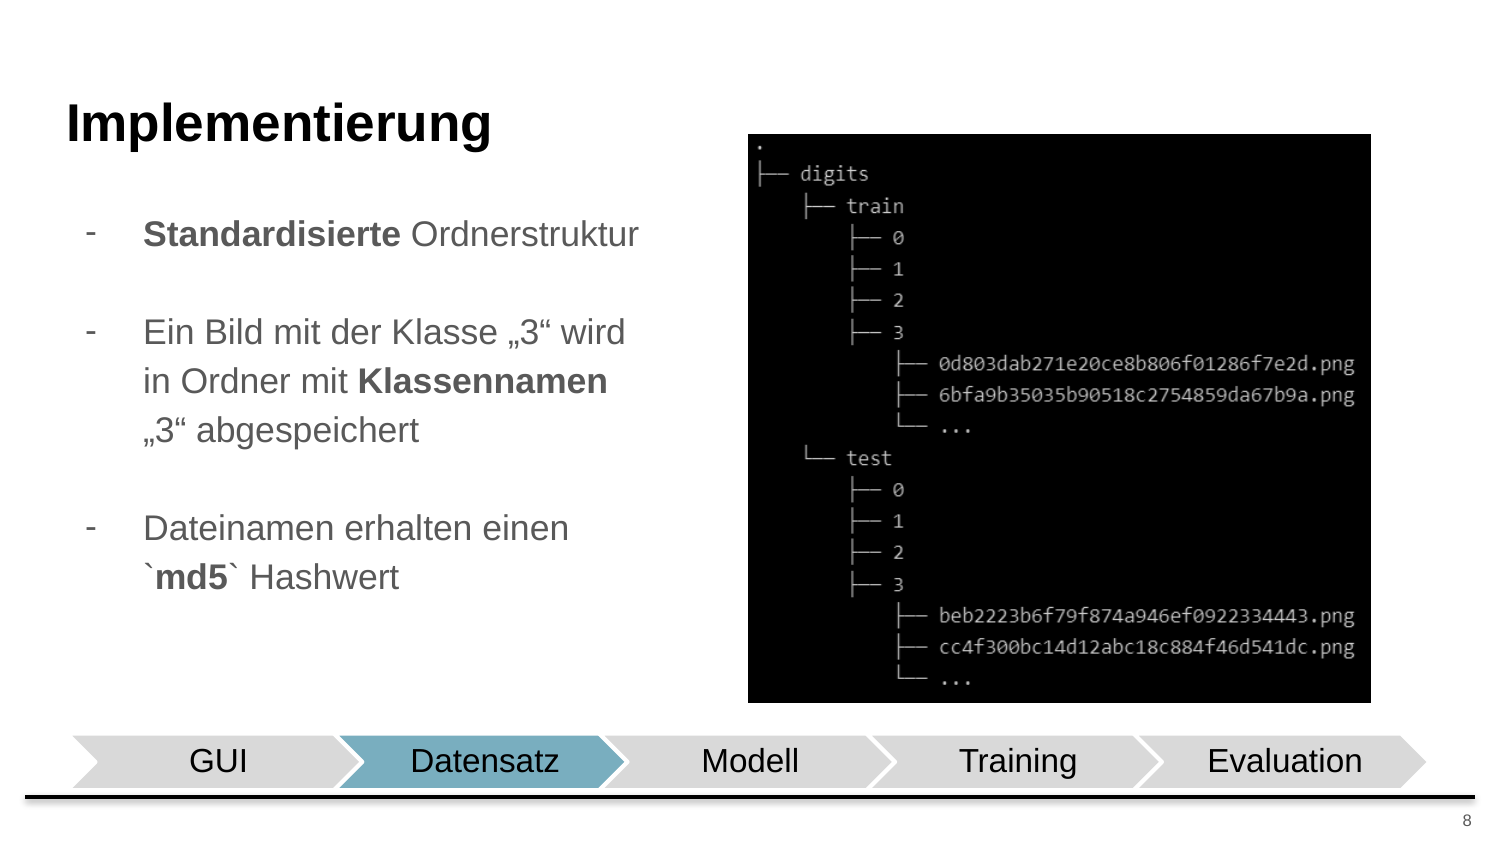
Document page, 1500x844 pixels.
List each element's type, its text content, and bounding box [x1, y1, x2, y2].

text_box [66, 733, 1430, 791]
title Implementierung [51, 72, 1449, 167]
picture [748, 133, 1371, 703]
list Standardisierte Ordnerstruktur Ein Bild mit der Klasse „3“ wird in Ordner mit Klassennamen „3“ abgespeichert Dateinamen erhalten einen `md5` Hashwert [51, 189, 655, 645]
slide_number 8 [1435, 797, 1487, 842]
